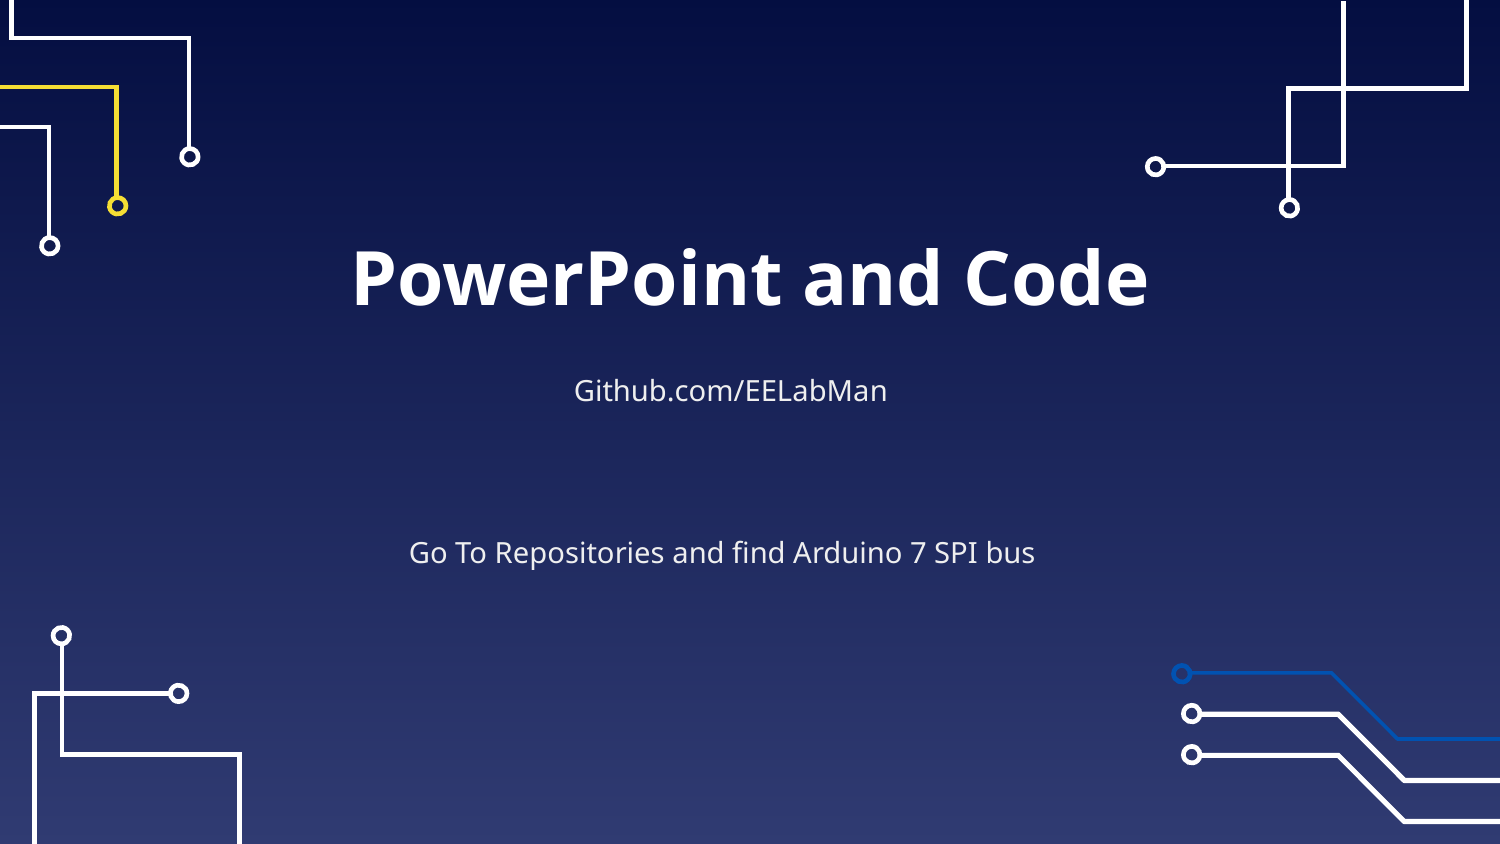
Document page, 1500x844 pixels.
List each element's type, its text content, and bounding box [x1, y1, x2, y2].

subtitle Github.com/EELabMan [381, 355, 1058, 425]
title PowerPoint and Code [290, 225, 1210, 327]
text_box Go To Repositories and find Arduino 7 SPI bus [323, 517, 1099, 587]
